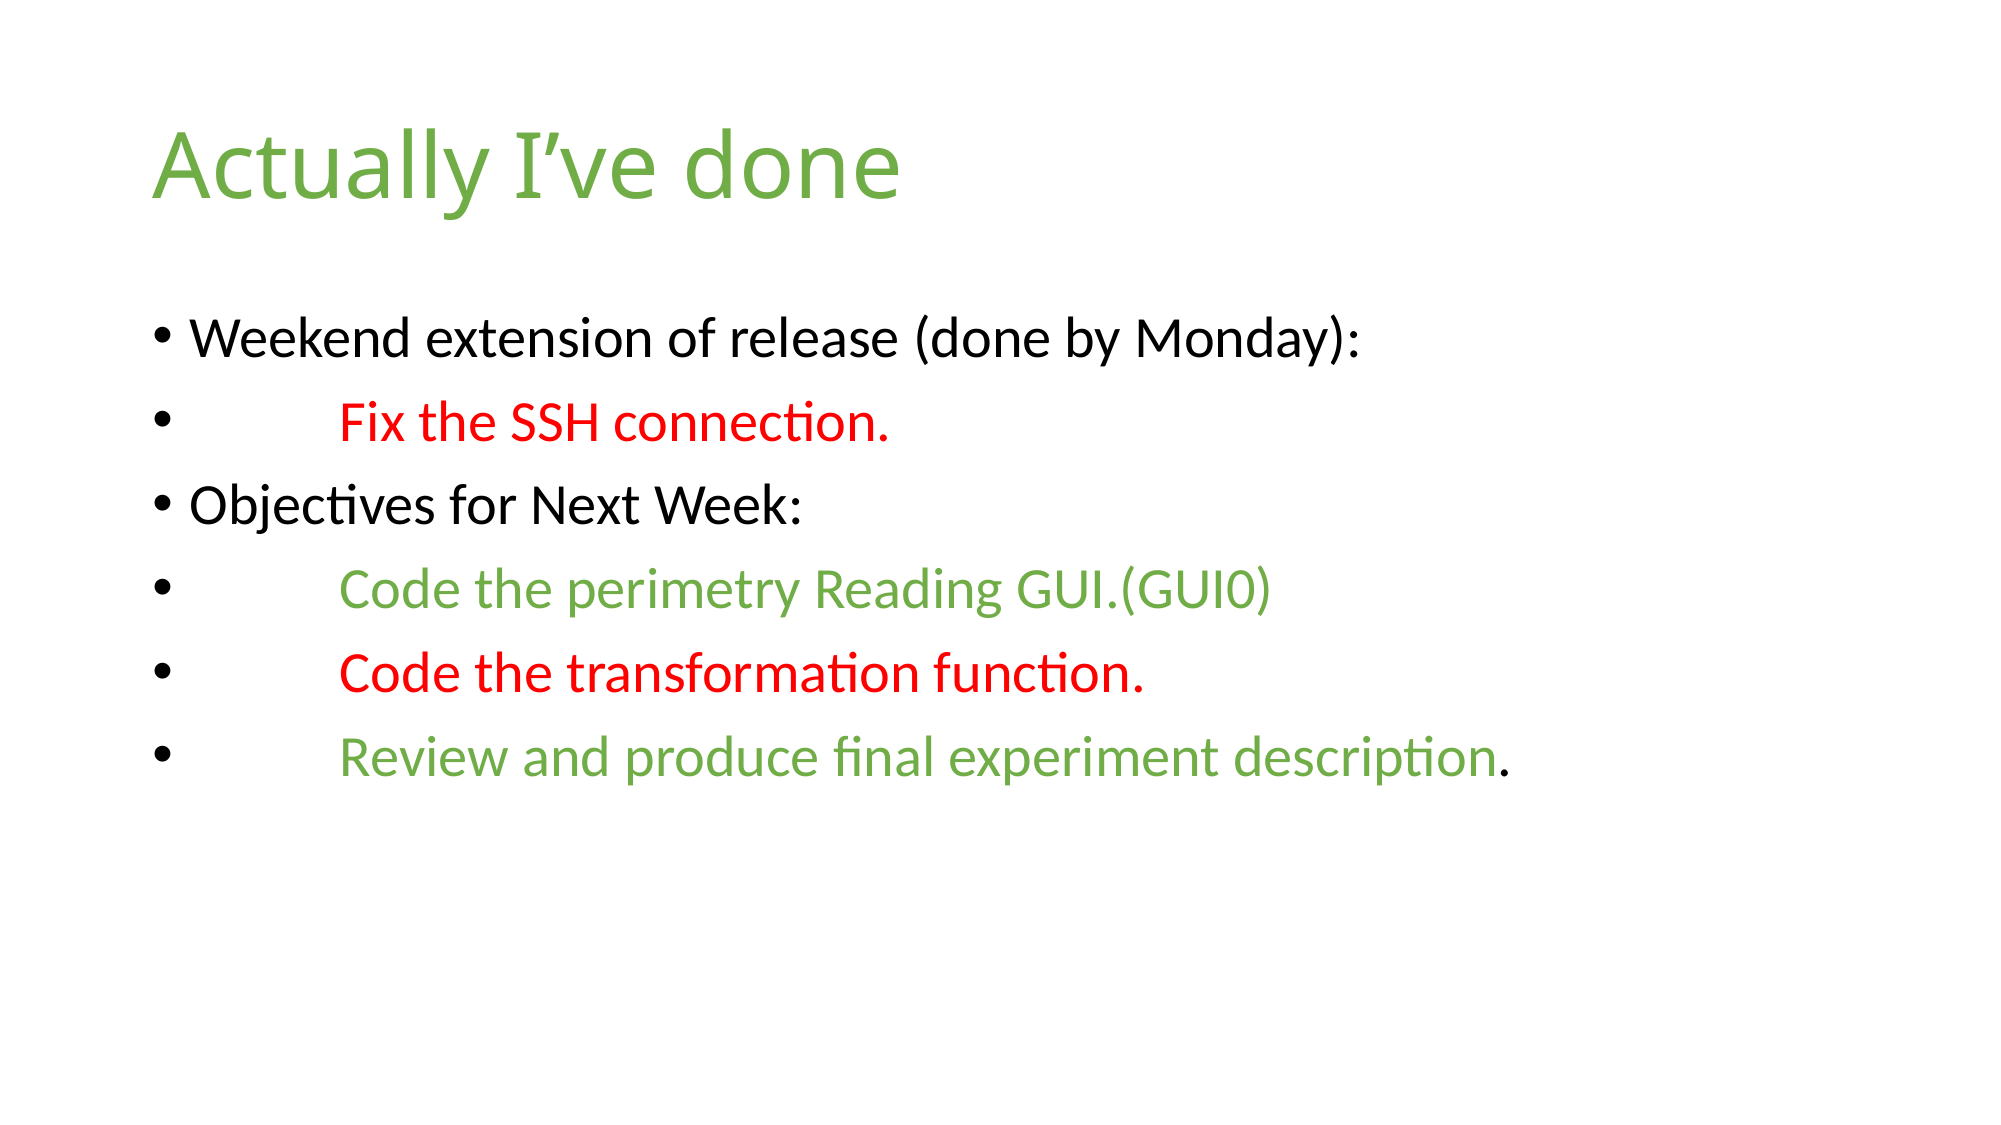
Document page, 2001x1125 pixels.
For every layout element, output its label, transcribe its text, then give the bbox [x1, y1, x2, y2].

list Weekend extension of release (done by Monday): Fix the SSH connection. Objectives for Next Week: Code the perimetry Reading GUI.(GUI0) Code the transformation function. Review and produce final experiment description. [137, 299, 1863, 1014]
title Actually I’ve done [137, 59, 1863, 278]
